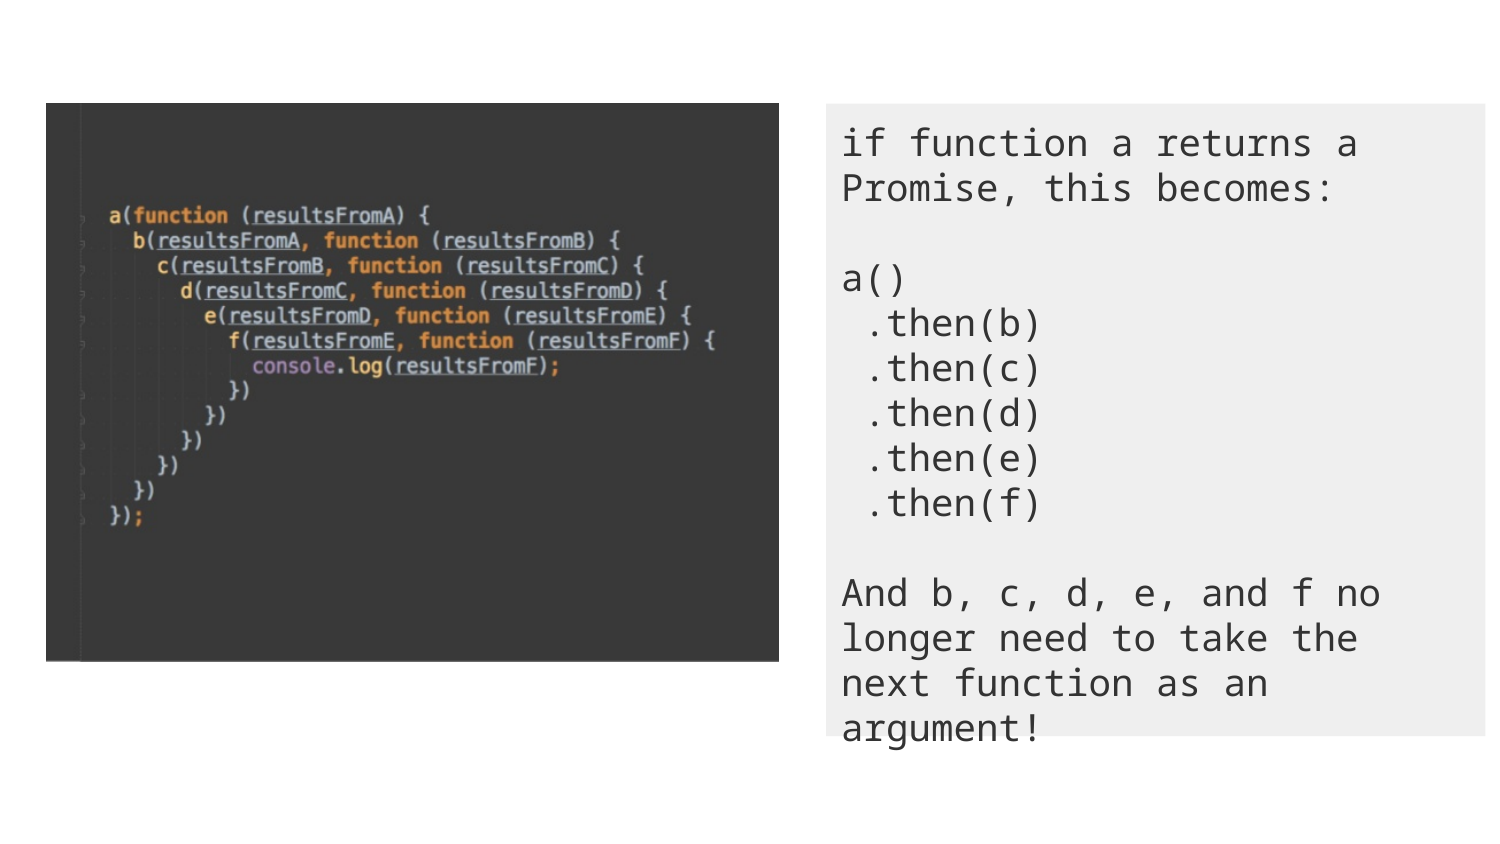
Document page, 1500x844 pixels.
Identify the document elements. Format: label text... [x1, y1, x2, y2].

picture [46, 103, 779, 662]
list if function a returns a Promise, this becomes: a() .then(b) .then(c) .then(d) .then(e) .then(f) And b, c, d, e, and f no longer need to take the next function as an argument! [826, 103, 1486, 737]
